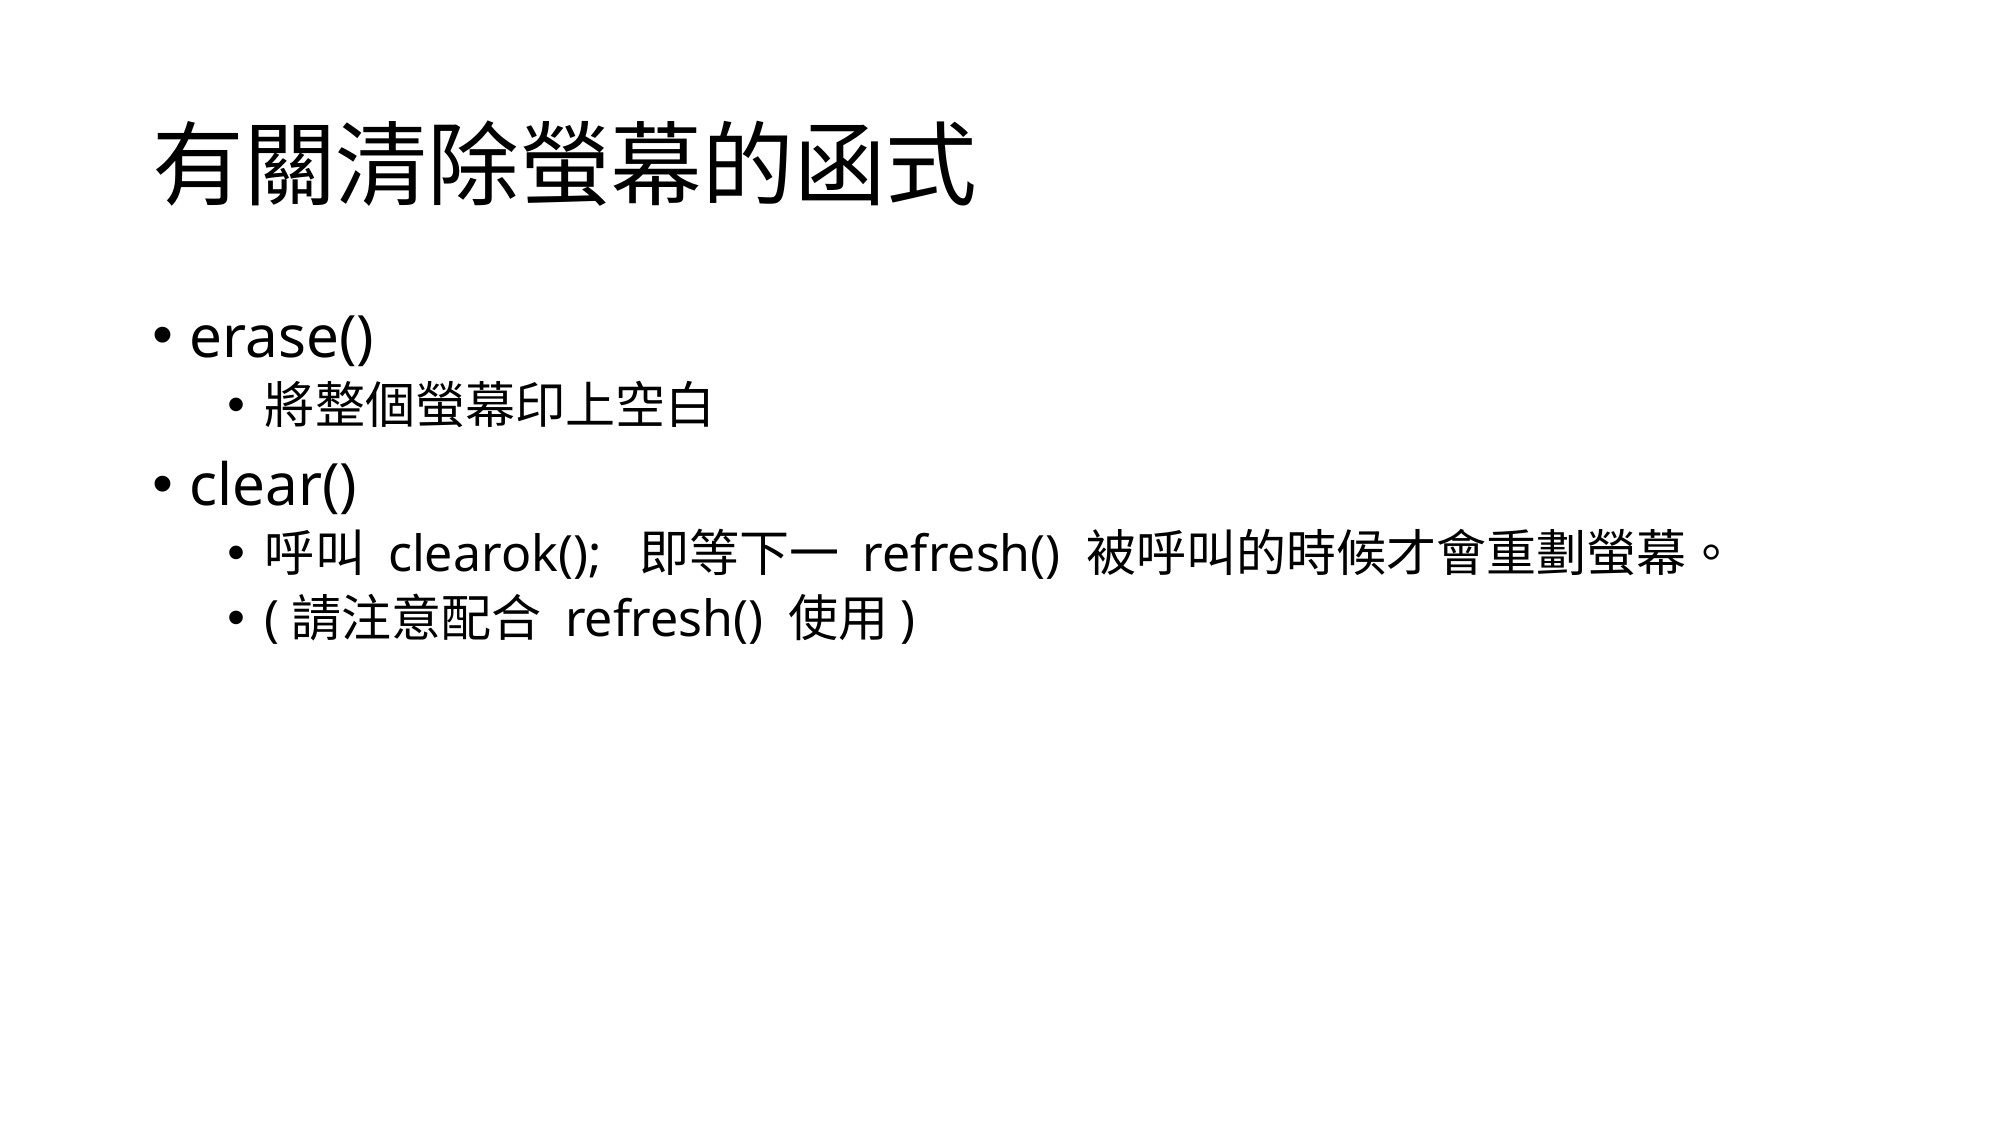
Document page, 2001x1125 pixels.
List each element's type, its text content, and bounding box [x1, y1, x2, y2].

list erase() 將整個螢幕印上空白 clear() 呼叫 clearok(); 即等下一 refresh() 被呼叫的時候才會重劃螢幕。 (請注意配合 refresh() 使用) [137, 299, 1863, 1014]
title 有關清除螢幕的函式 [137, 59, 1863, 278]
